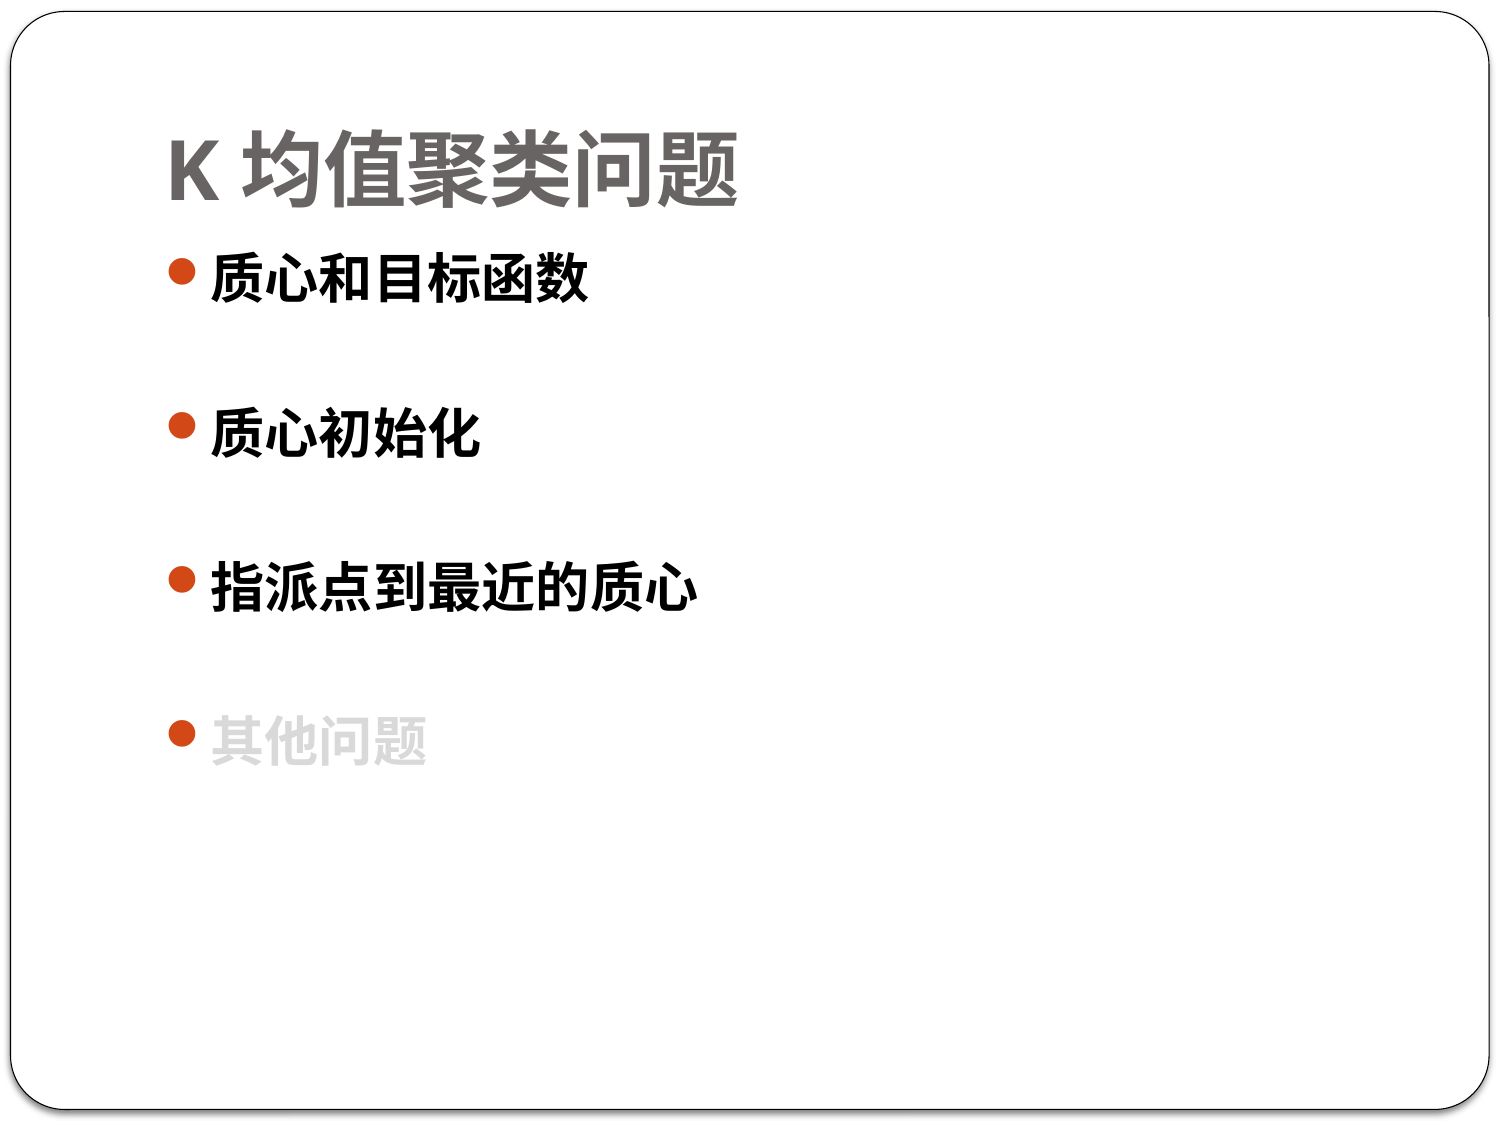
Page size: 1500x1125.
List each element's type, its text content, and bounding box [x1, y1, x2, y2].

title K均值聚类问题 [150, 45, 1425, 233]
list 质心和目标函数 质心初始化 指派点到最近的质心 其他问题 [150, 237, 1425, 988]
